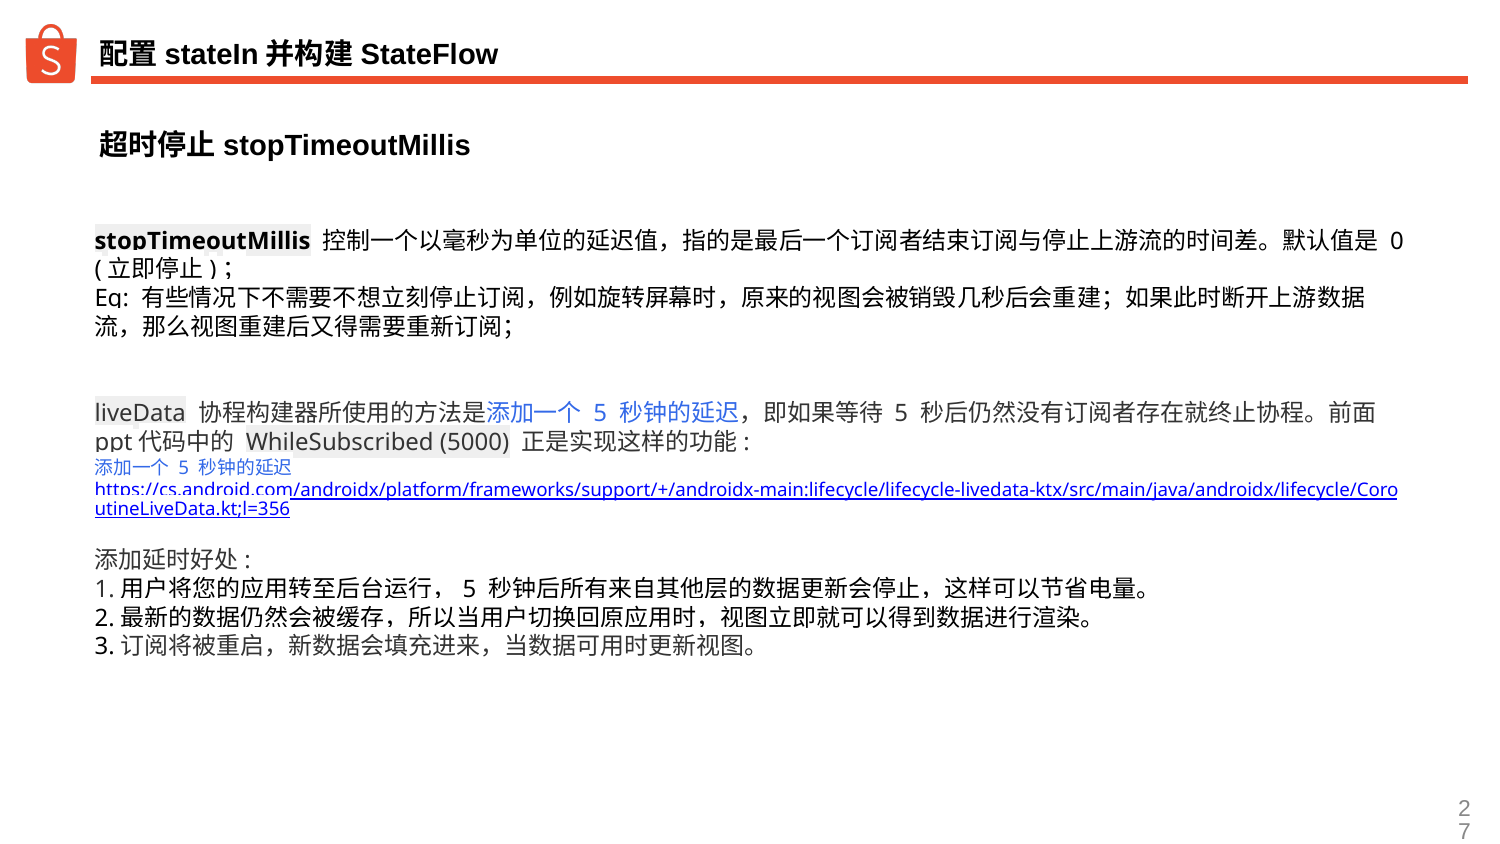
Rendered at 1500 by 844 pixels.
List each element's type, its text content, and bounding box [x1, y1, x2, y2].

list stopTimeoutMillis 控制一个以毫秒为单位的延迟值，指的是最后一个订阅者结束订阅与停止上游流的时间差。默认值是 0 (立即停止)； Eg: 有些情况下不需要不想立刻停止订阅，例如旋转屏幕时，原来的视图会被销毁几秒后会重建；如果此时断开上游数据流，那么视图重建后又得需要重新订阅； liveData 协程构建器所使用的方法是添加一个 5 秒钟的延迟，即如果等待 5 秒后仍然没有订阅者存在就终止协程。前面ppt代码中的 WhileSubscribed (5000) 正是实现这样的功能: 添加一个 5 秒钟的延迟https://cs.android.com/androidx/platform/frameworks/support/+/androidx-main:lifecycle/lifecycle-livedata-ktx/src/main/java/androidx/lifecycle/CoroutineLiveData.kt;l=356 添加延时好处: 1.用户将您的应用转至后台运行，5 秒钟后所有来自其他层的数据更新会停止，这样可以节省电量。 2.最新的数据仍然会被缓存，所以当用户切换回原应用时，视图立即就可以得到数据进行渲染。 3.订阅将被重启，新数据会填充进来，当数据可用时更新视图。 [89, 219, 1411, 783]
title 配置stateIn并构建StateFlow [90, 7, 1413, 80]
picture [25, 24, 81, 86]
title 超时停止stopTimeoutMillis [90, 99, 1413, 171]
slide_number ‹#› [1452, 557, 1476, 844]
